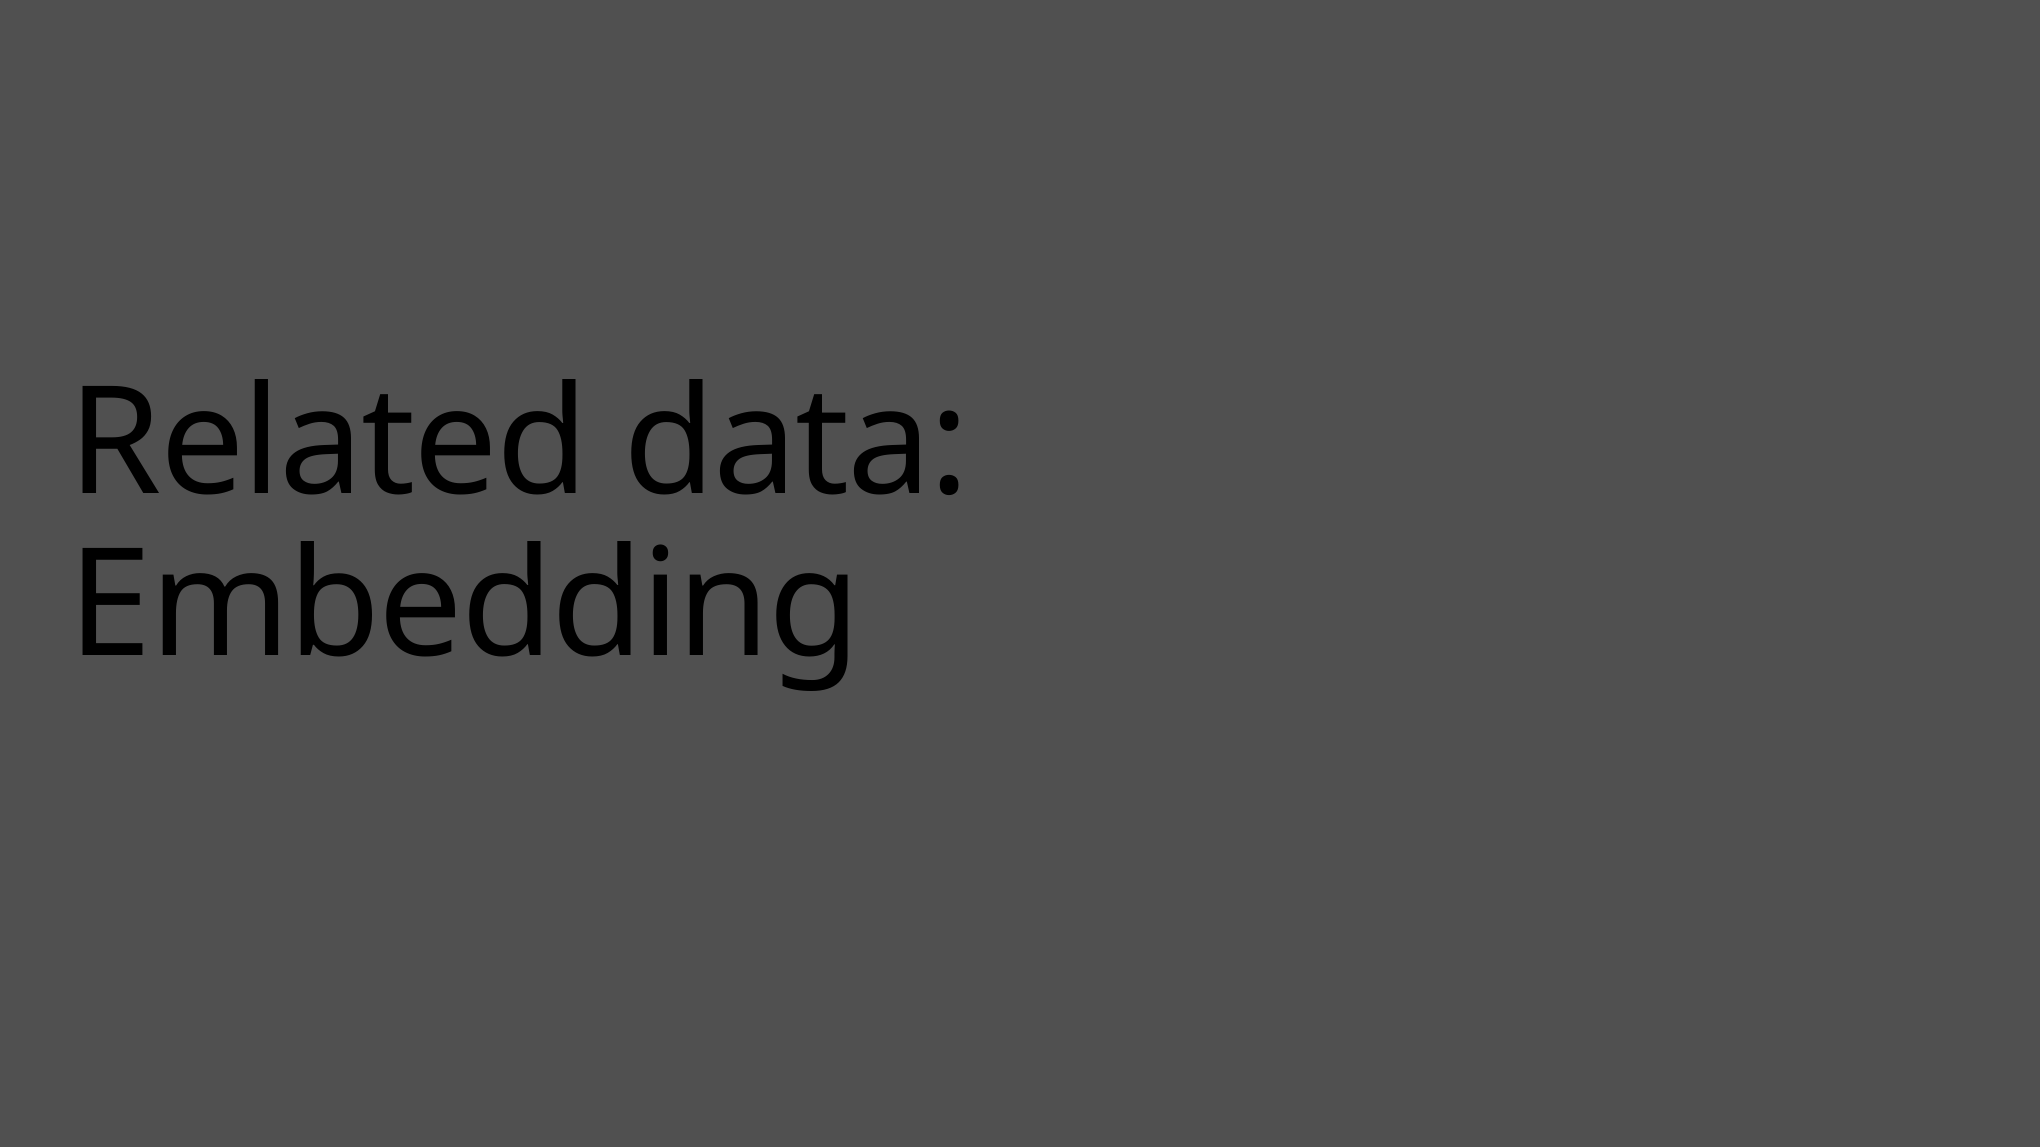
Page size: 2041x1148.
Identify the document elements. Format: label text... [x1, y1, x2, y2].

title Related data: Embedding [45, 348, 1996, 543]
